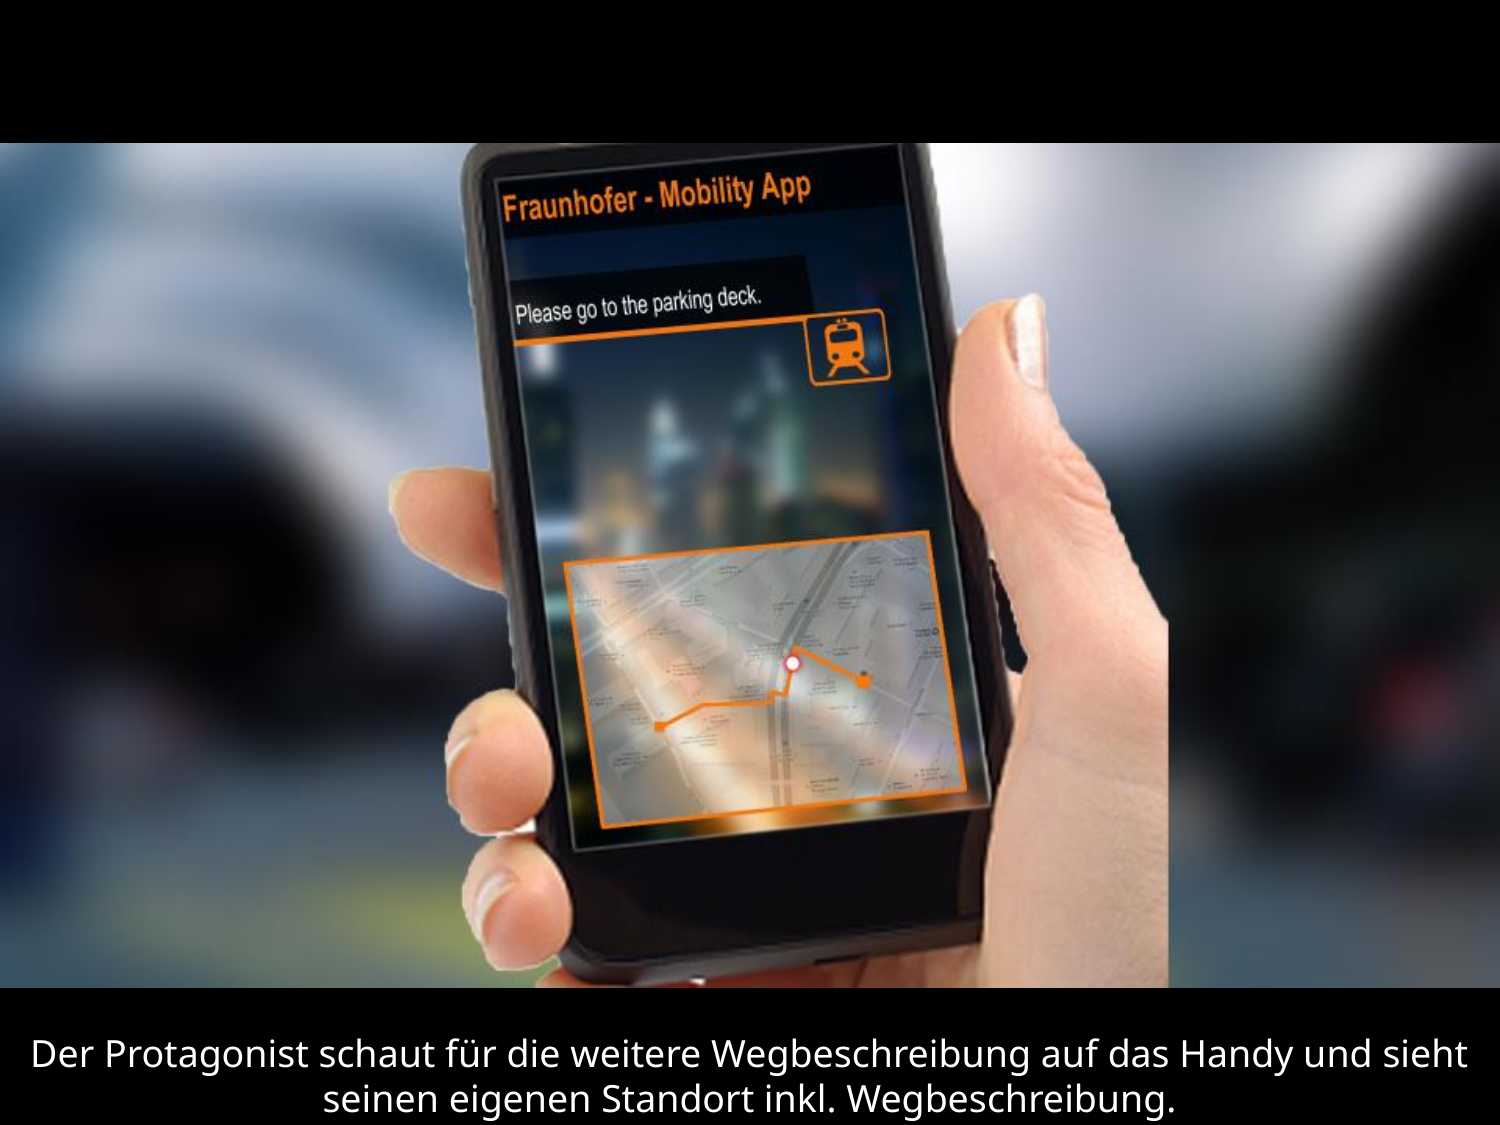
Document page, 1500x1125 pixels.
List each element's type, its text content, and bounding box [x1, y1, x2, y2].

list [0, 143, 1500, 988]
text_box Der Protagonist schaut für die weitere Wegbeschreibung auf das Handy und sieht seinen eigenen Standort inkl. Wegbeschreibung. [0, 1023, 1500, 1125]
